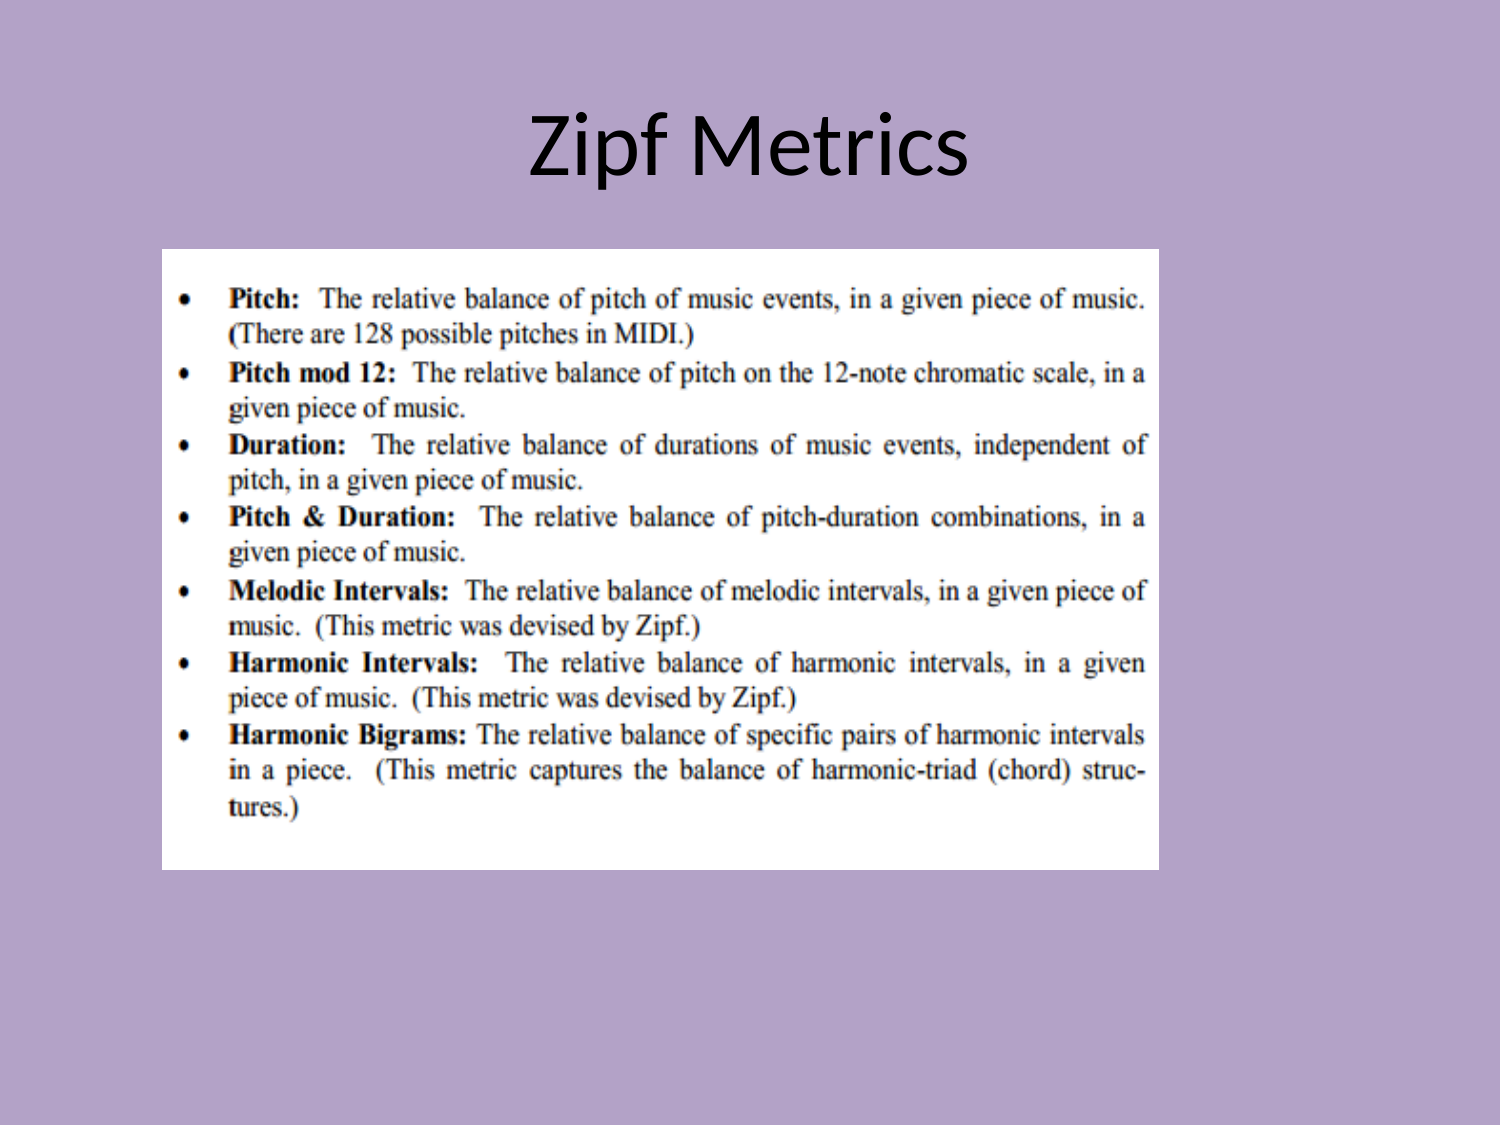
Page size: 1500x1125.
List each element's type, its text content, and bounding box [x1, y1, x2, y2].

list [162, 249, 1159, 870]
title Zipf Metrics [75, 45, 1425, 233]
